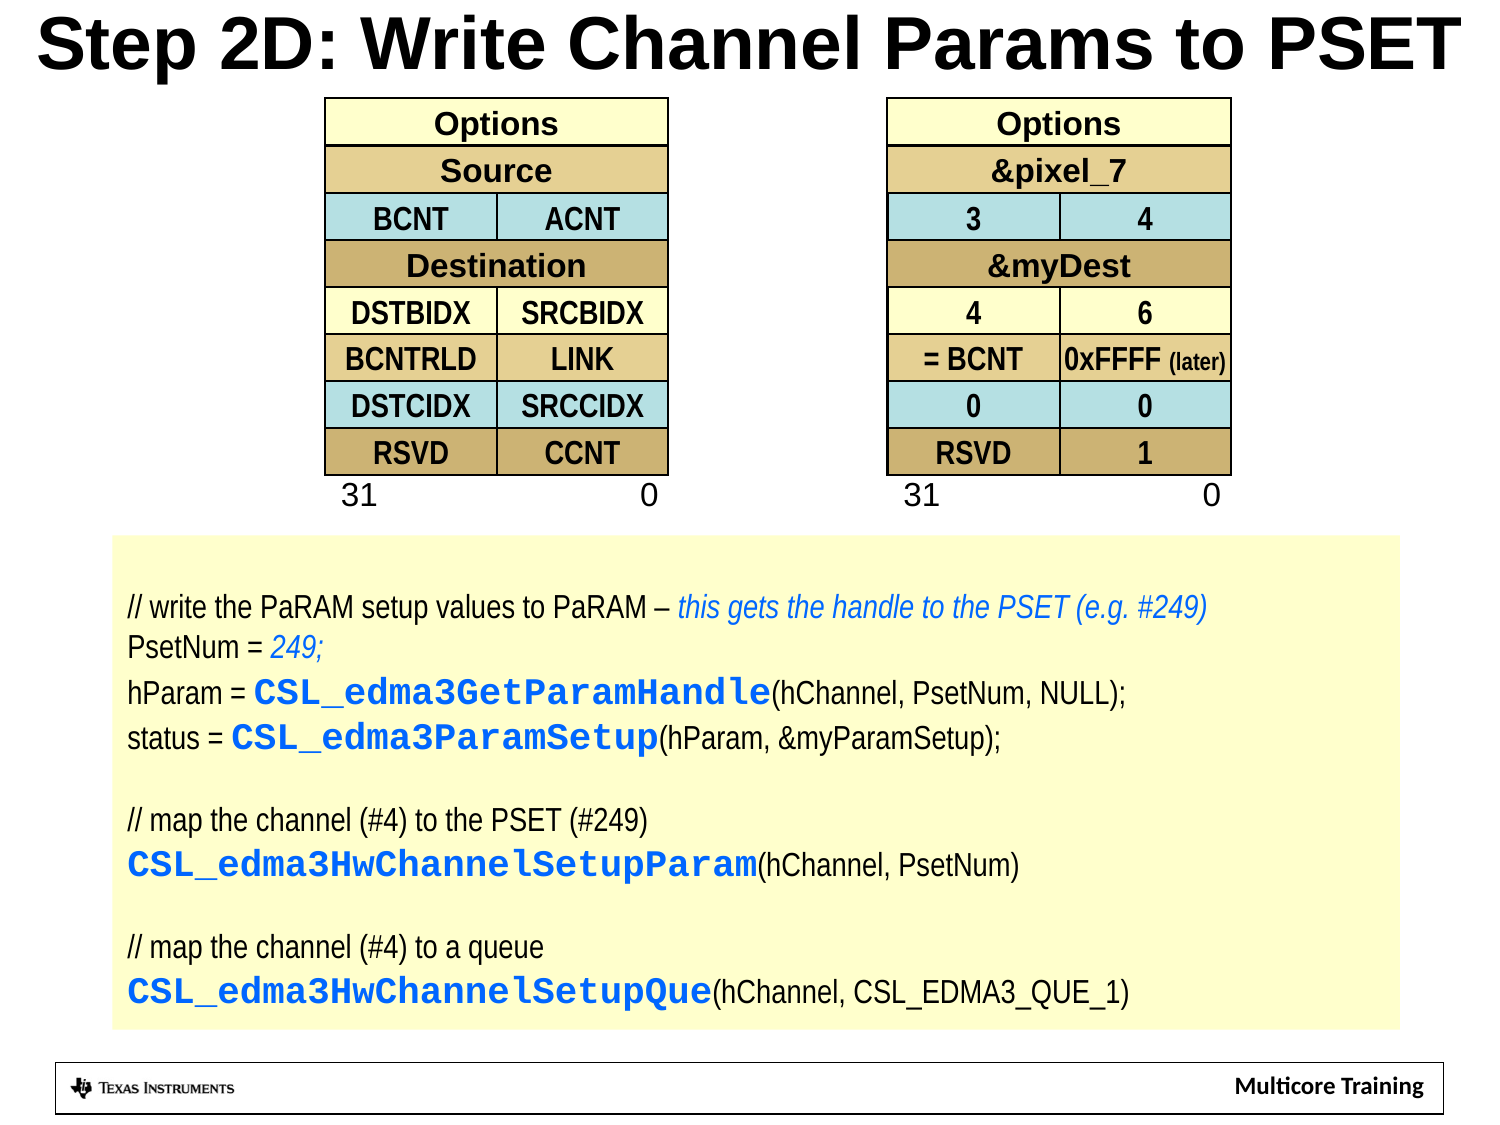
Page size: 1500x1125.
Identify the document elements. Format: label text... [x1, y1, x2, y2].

title Step 2D: Write Channel Params to PSET [0, 8, 1500, 109]
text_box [324, 97, 670, 521]
picture [59, 1066, 245, 1110]
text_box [887, 97, 1232, 521]
text_box // write the PaRAM setup values to PaRAM – this gets the handle to the PSET (e.g. #249) PsetNum = 249; hParam = CSL_edma3GetParamHandle(hChannel, PsetNum, NULL); status = CSL_edma3ParamSetup(hParam, &myParamSetup); // map the channel (#4) to the PSET (#249) CSL_edma3HwChannelSetupParam(hChannel, PsetNum) // map the channel (#4) to a queue CSL_edma3HwChannelSetupQue(hChannel, CSL_EDMA3_QUE_1) [112, 535, 1400, 1030]
